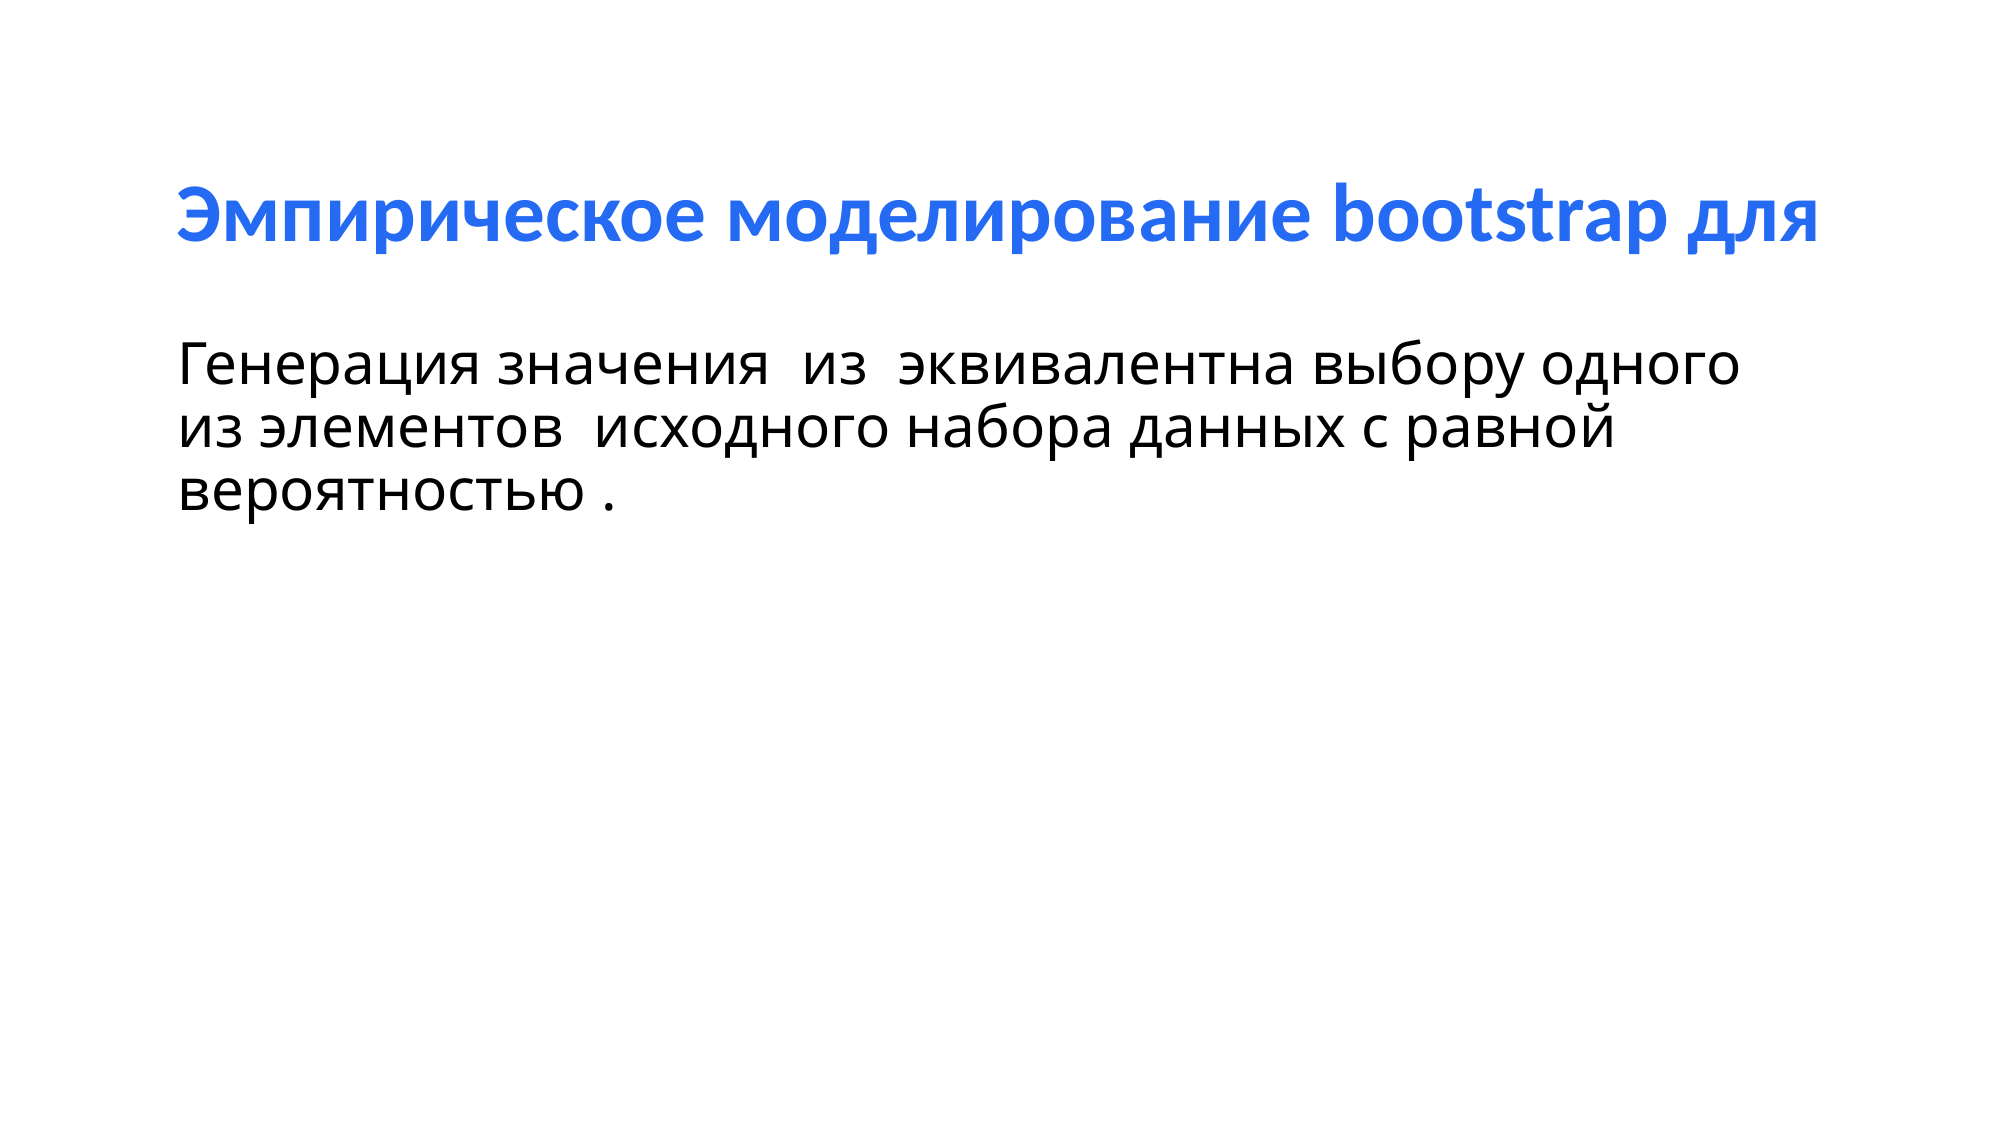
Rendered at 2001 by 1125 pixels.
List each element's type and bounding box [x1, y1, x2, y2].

text_box [161, 361, 1839, 964]
